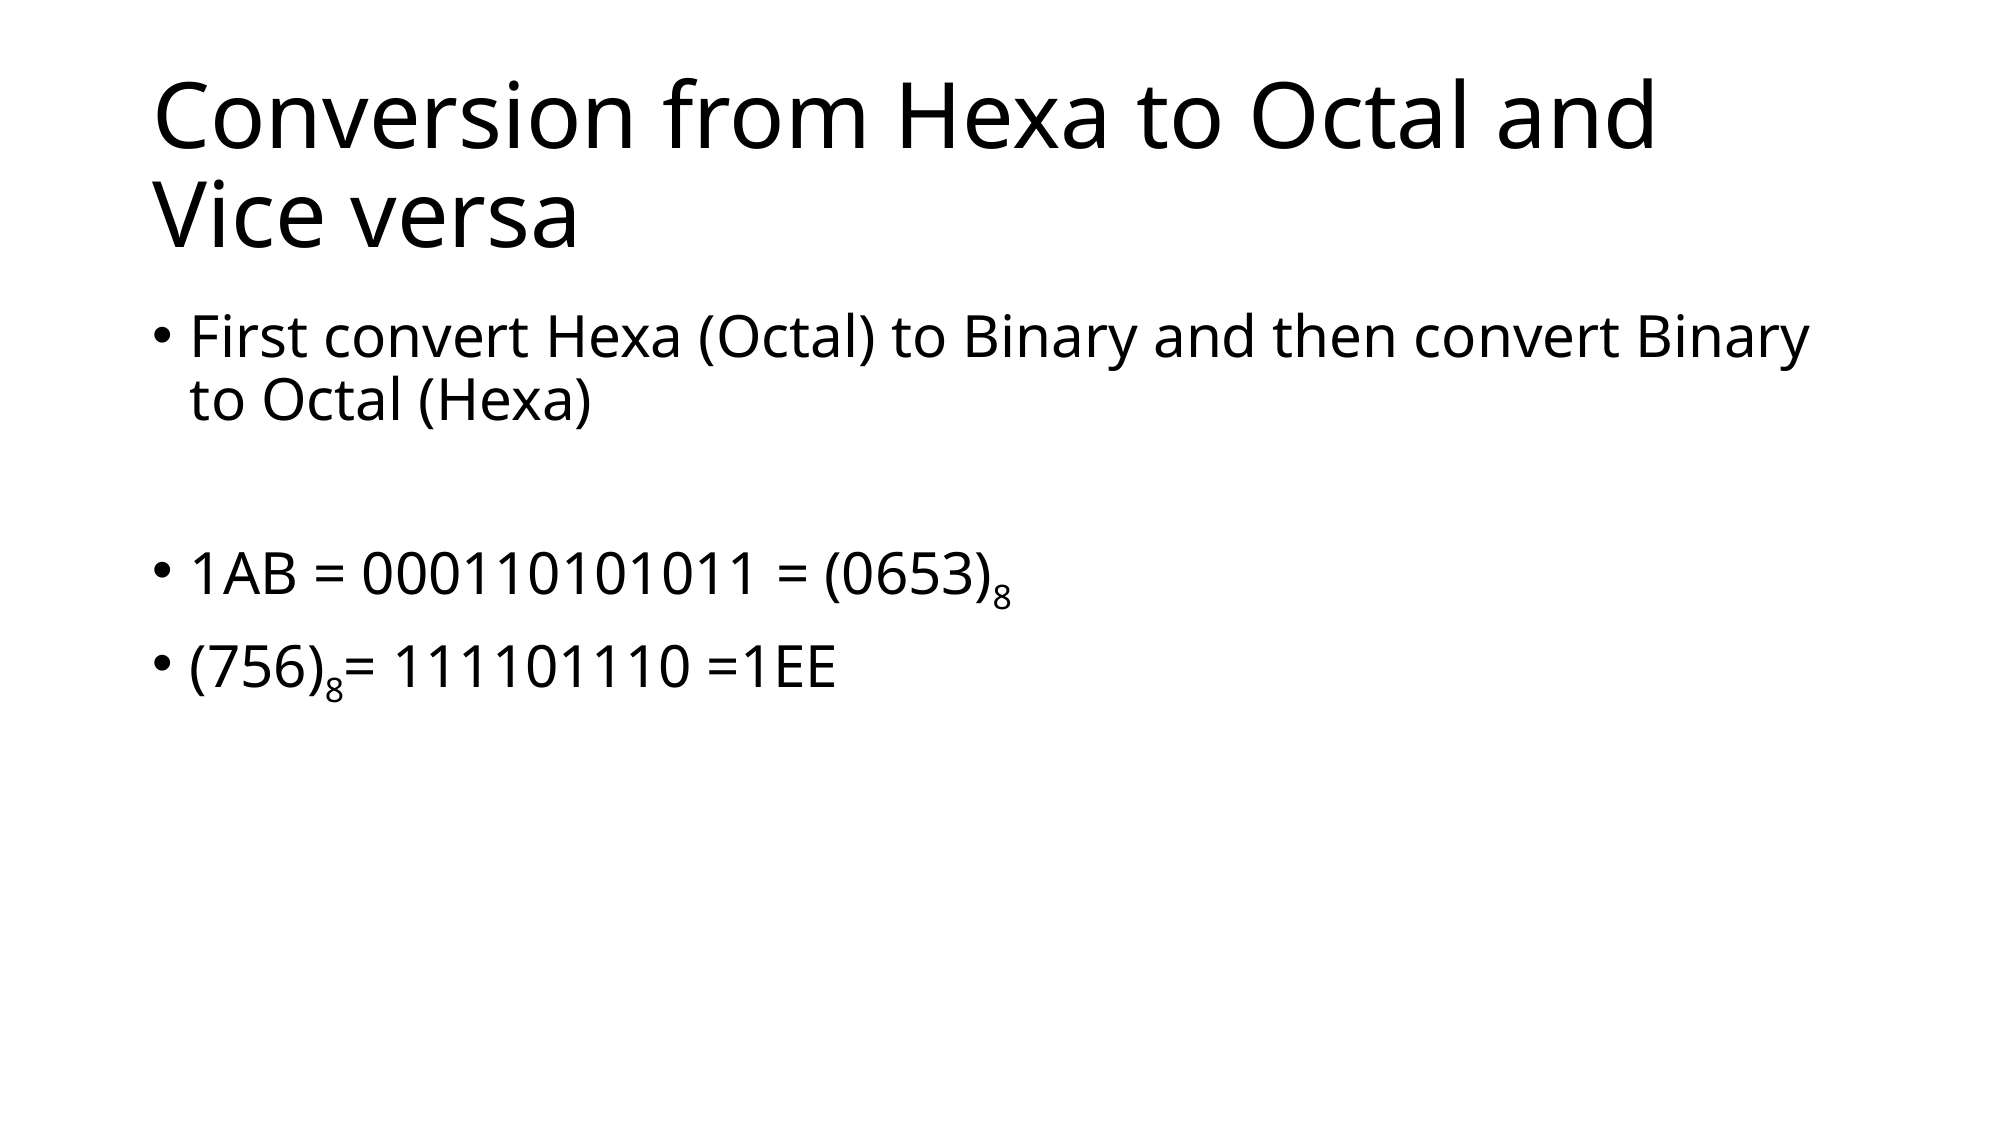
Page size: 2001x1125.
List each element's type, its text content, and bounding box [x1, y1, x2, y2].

list First convert Hexa (Octal) to Binary and then convert Binary to Octal (Hexa) 1AB = 000110101011 = (0653)8 (756)8= 111101110 =1EE [137, 299, 1863, 1014]
title Conversion from Hexa to Octal and Vice versa [137, 59, 1863, 278]
